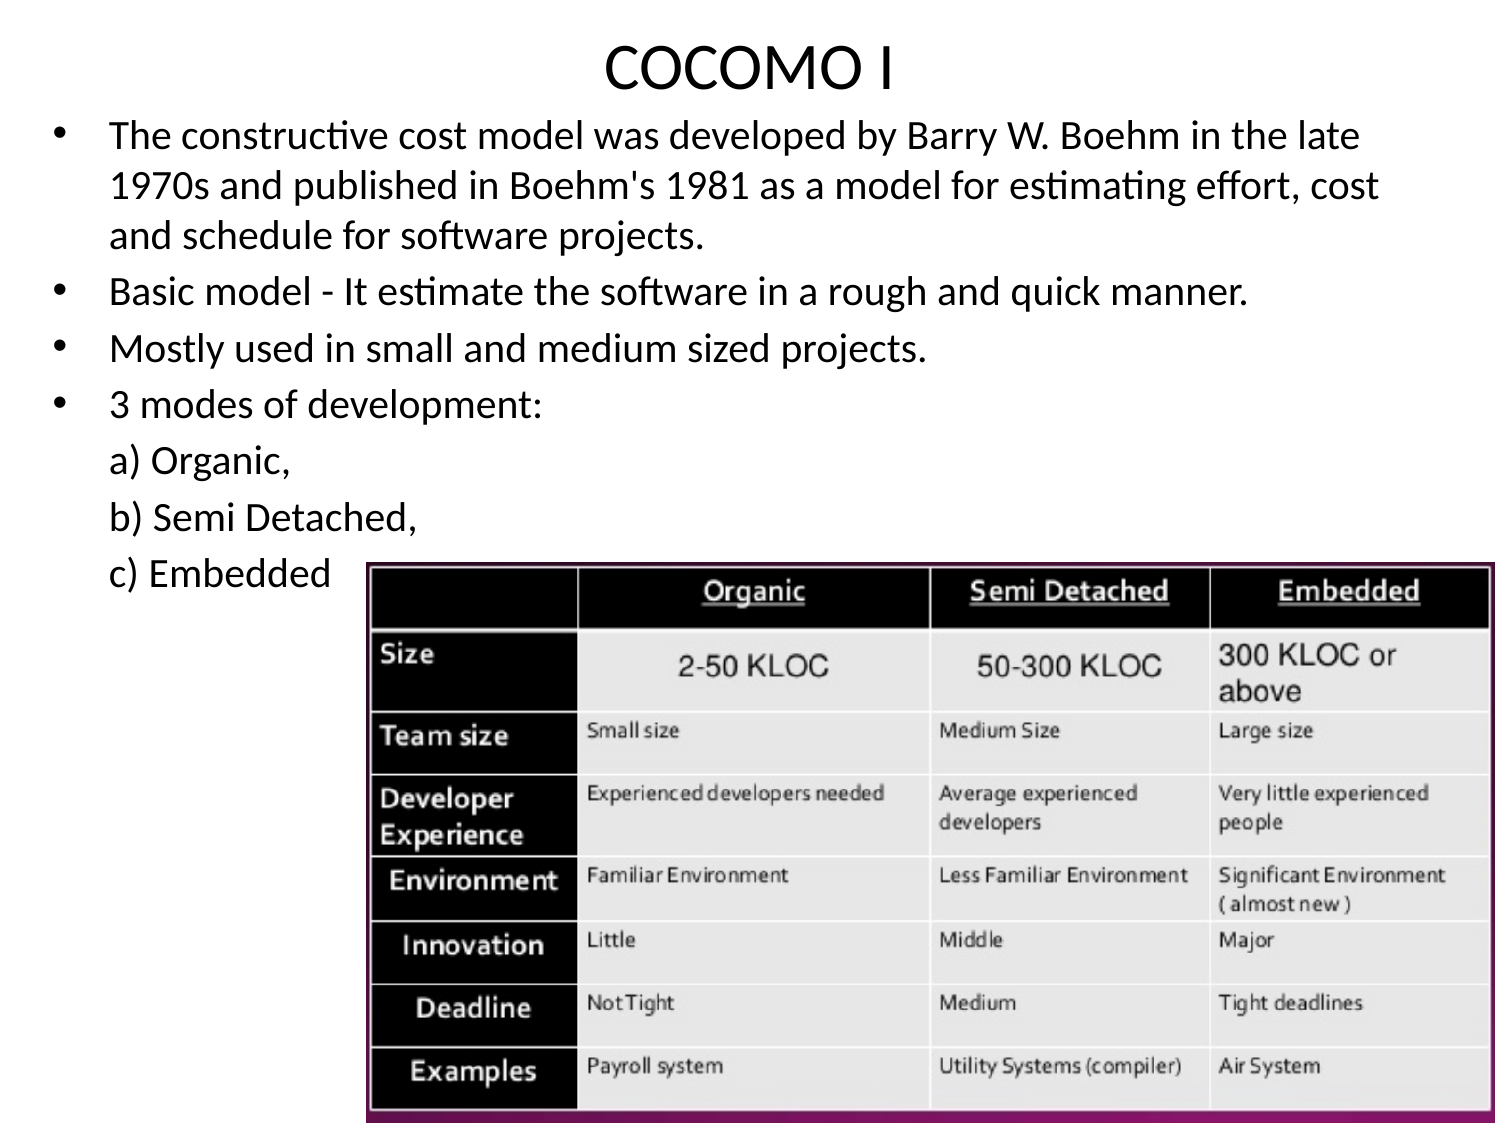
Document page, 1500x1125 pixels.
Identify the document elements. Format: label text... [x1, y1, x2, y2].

list The constructive cost model was developed by Barry W. Boehm in the late 1970s and published in Boehm's 1981 as a model for estimating effort, cost and schedule for software projects. Basic model - It estimate the software in a rough and quick manner. Mostly used in small and medium sized projects. 3 modes of development: a) Organic, b) Semi Detached, c) Embedded [37, 99, 1463, 1088]
title COCOMO I [75, 0, 1425, 99]
picture [366, 562, 1495, 1123]
